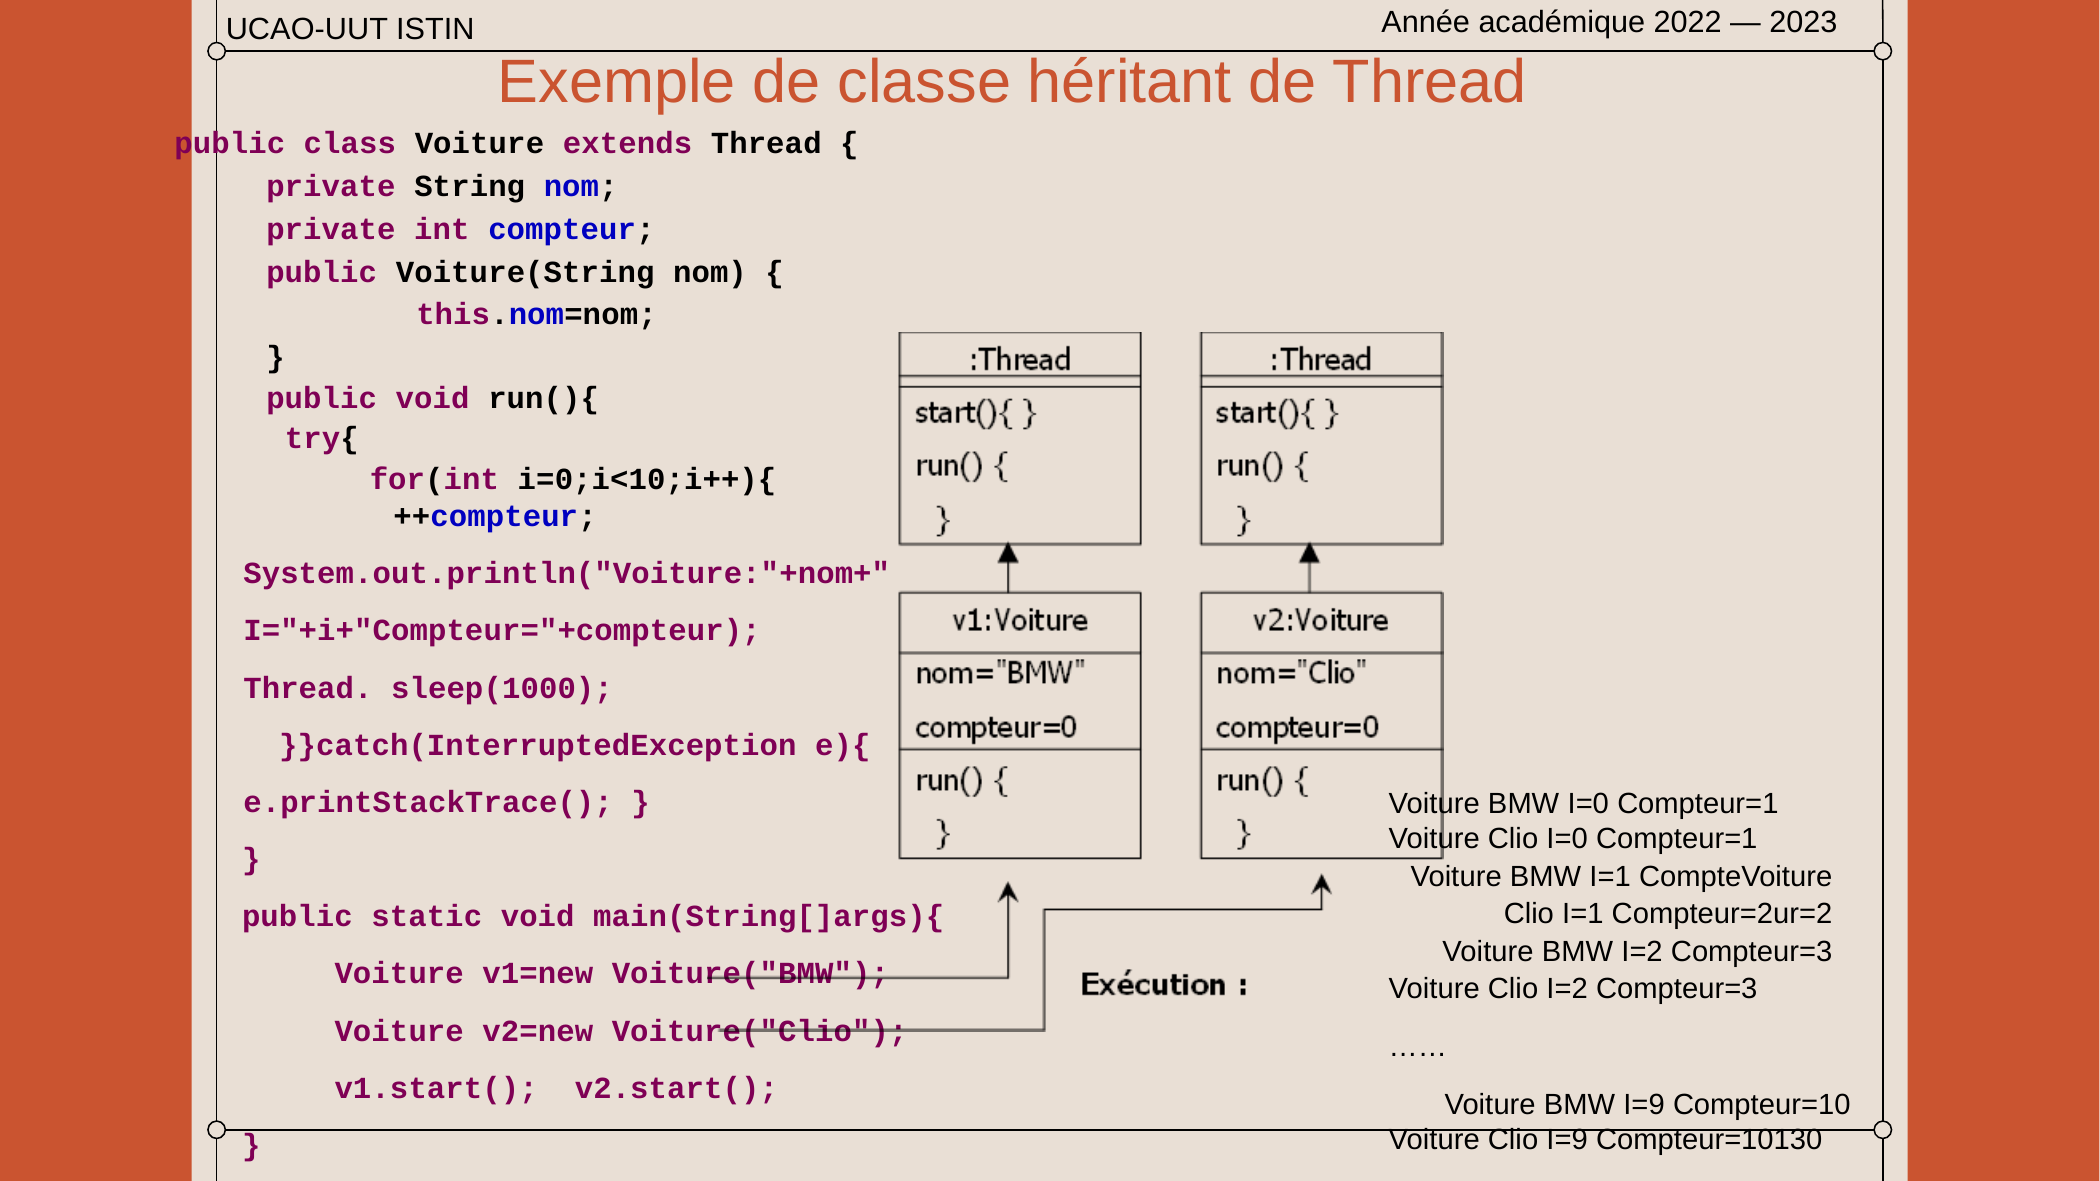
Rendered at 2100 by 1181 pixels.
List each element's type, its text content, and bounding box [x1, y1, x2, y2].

picture [707, 331, 1444, 1032]
title Exemple de classe héritant de Thread [467, 17, 1597, 109]
subtitle UCAO-UUT ISTIN [207, 0, 579, 55]
text_box Voiture BMW I=0 Compteur=1 Voiture Clio I=0 Compteur=1 Voiture BMW I=1 CompteVoiture Clio I=1 Compteur=2ur=2 Voiture BMW I=2 Compteur=3 Voiture Clio I=2 Compteur=3 …… Voiture BMW I=9 Compteur=10 Voiture Clio I=9 Compteur=10130 [1373, 777, 1866, 1181]
subtitle Année académique 2022 — 2023 [1324, 0, 1856, 49]
text_box public class Voiture extends Thread { private String nom; private int compteur; public Voiture(String nom) { this.nom=nom; } public void run(){ try{ for(int i=0;i<10;i++){ ++compteur; System.out.println("Voiture:"+nom+" I="+i+"Compteur="+compteur); Thread. sleep(1000); }}catch(InterruptedException e){ e.printStackTrace(); } } public static void main(String[]args){ Voiture v1=new Voiture("BMW"); Voiture v2=new Voiture("Clio"); v1.start(); v2.start(); } } [159, 115, 1072, 1181]
